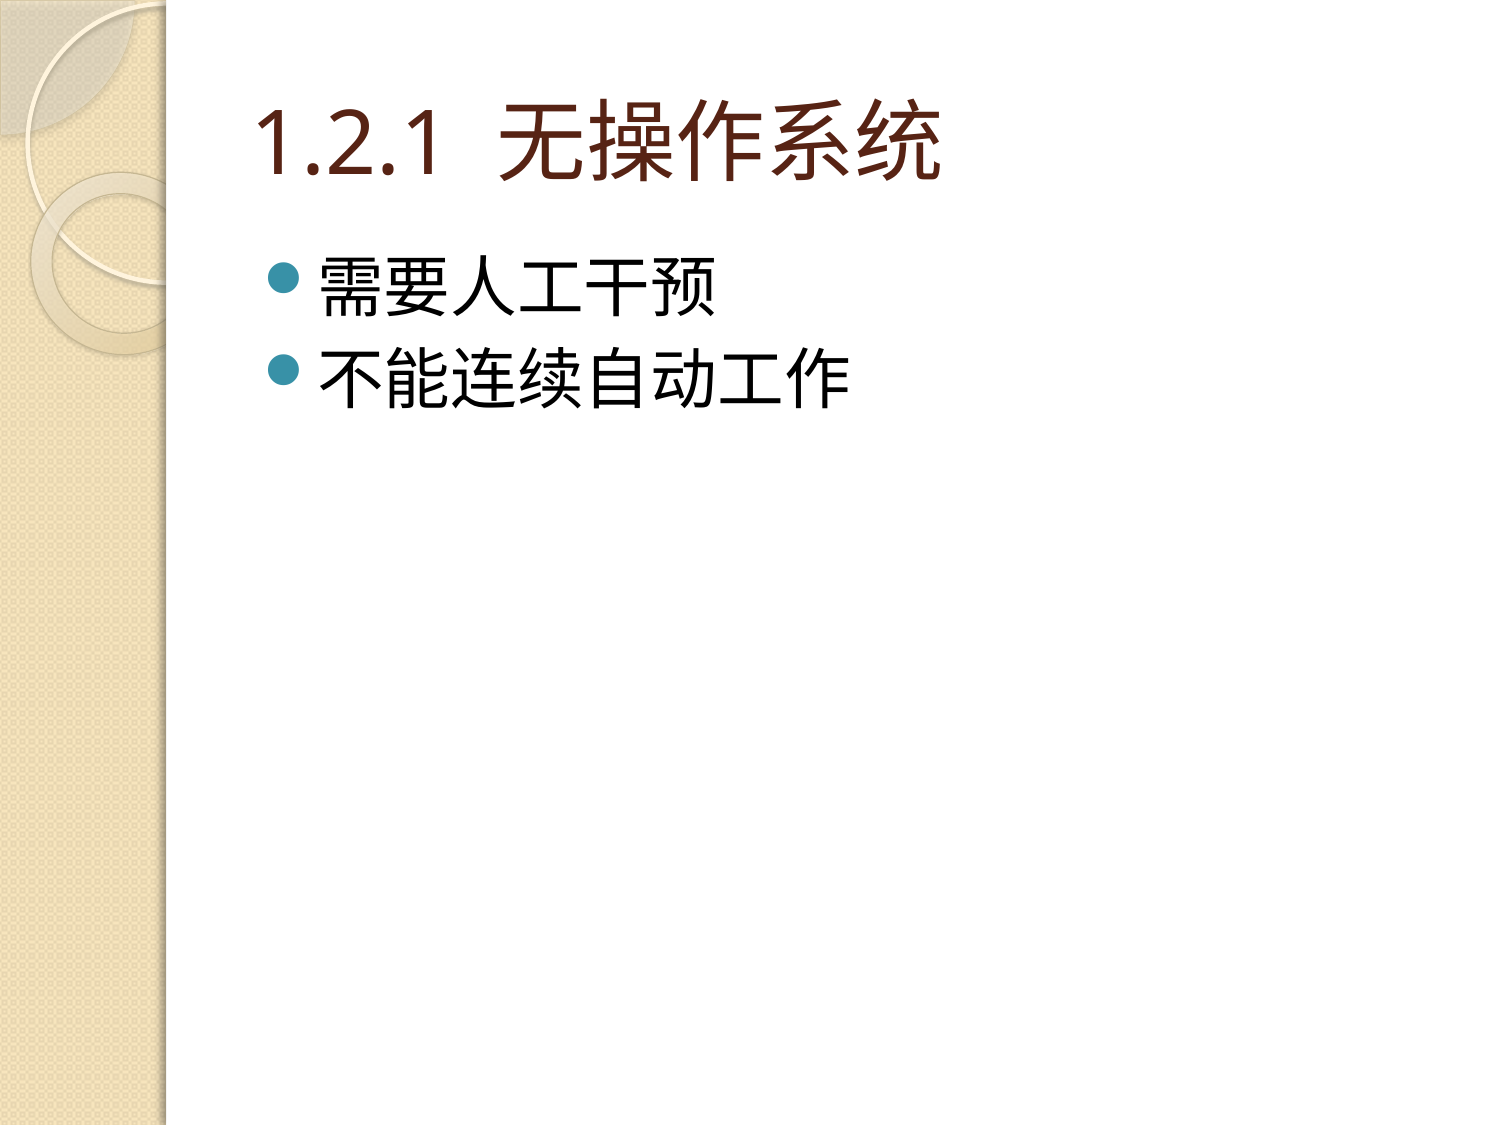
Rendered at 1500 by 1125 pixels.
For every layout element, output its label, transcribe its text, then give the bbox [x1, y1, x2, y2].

title 1.2.1 无操作系统 [235, 45, 1466, 233]
list 需要人工干预 不能连续自动工作 [235, 237, 1466, 1025]
